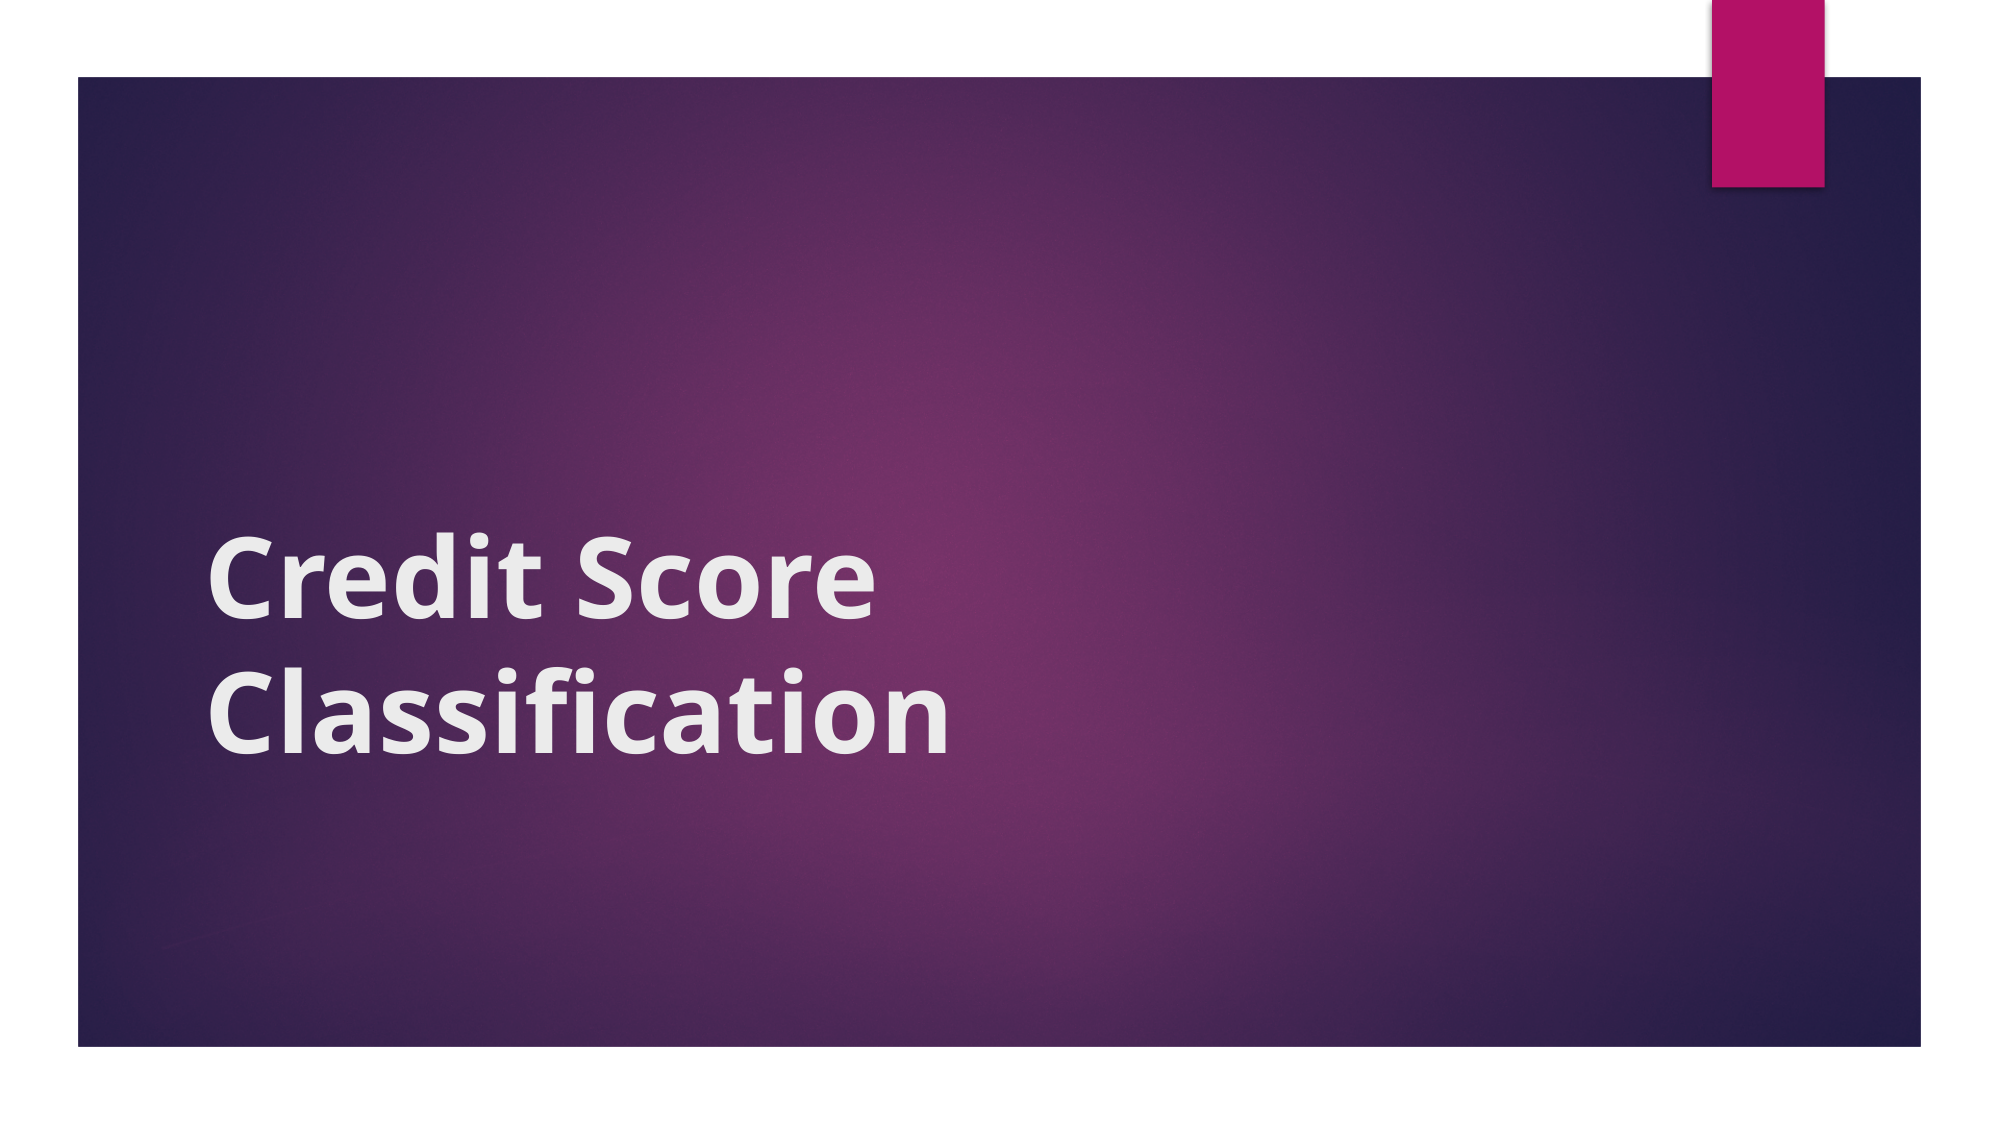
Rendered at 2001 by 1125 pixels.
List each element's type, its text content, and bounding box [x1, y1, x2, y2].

title Credit Score Classification [189, 344, 1638, 784]
